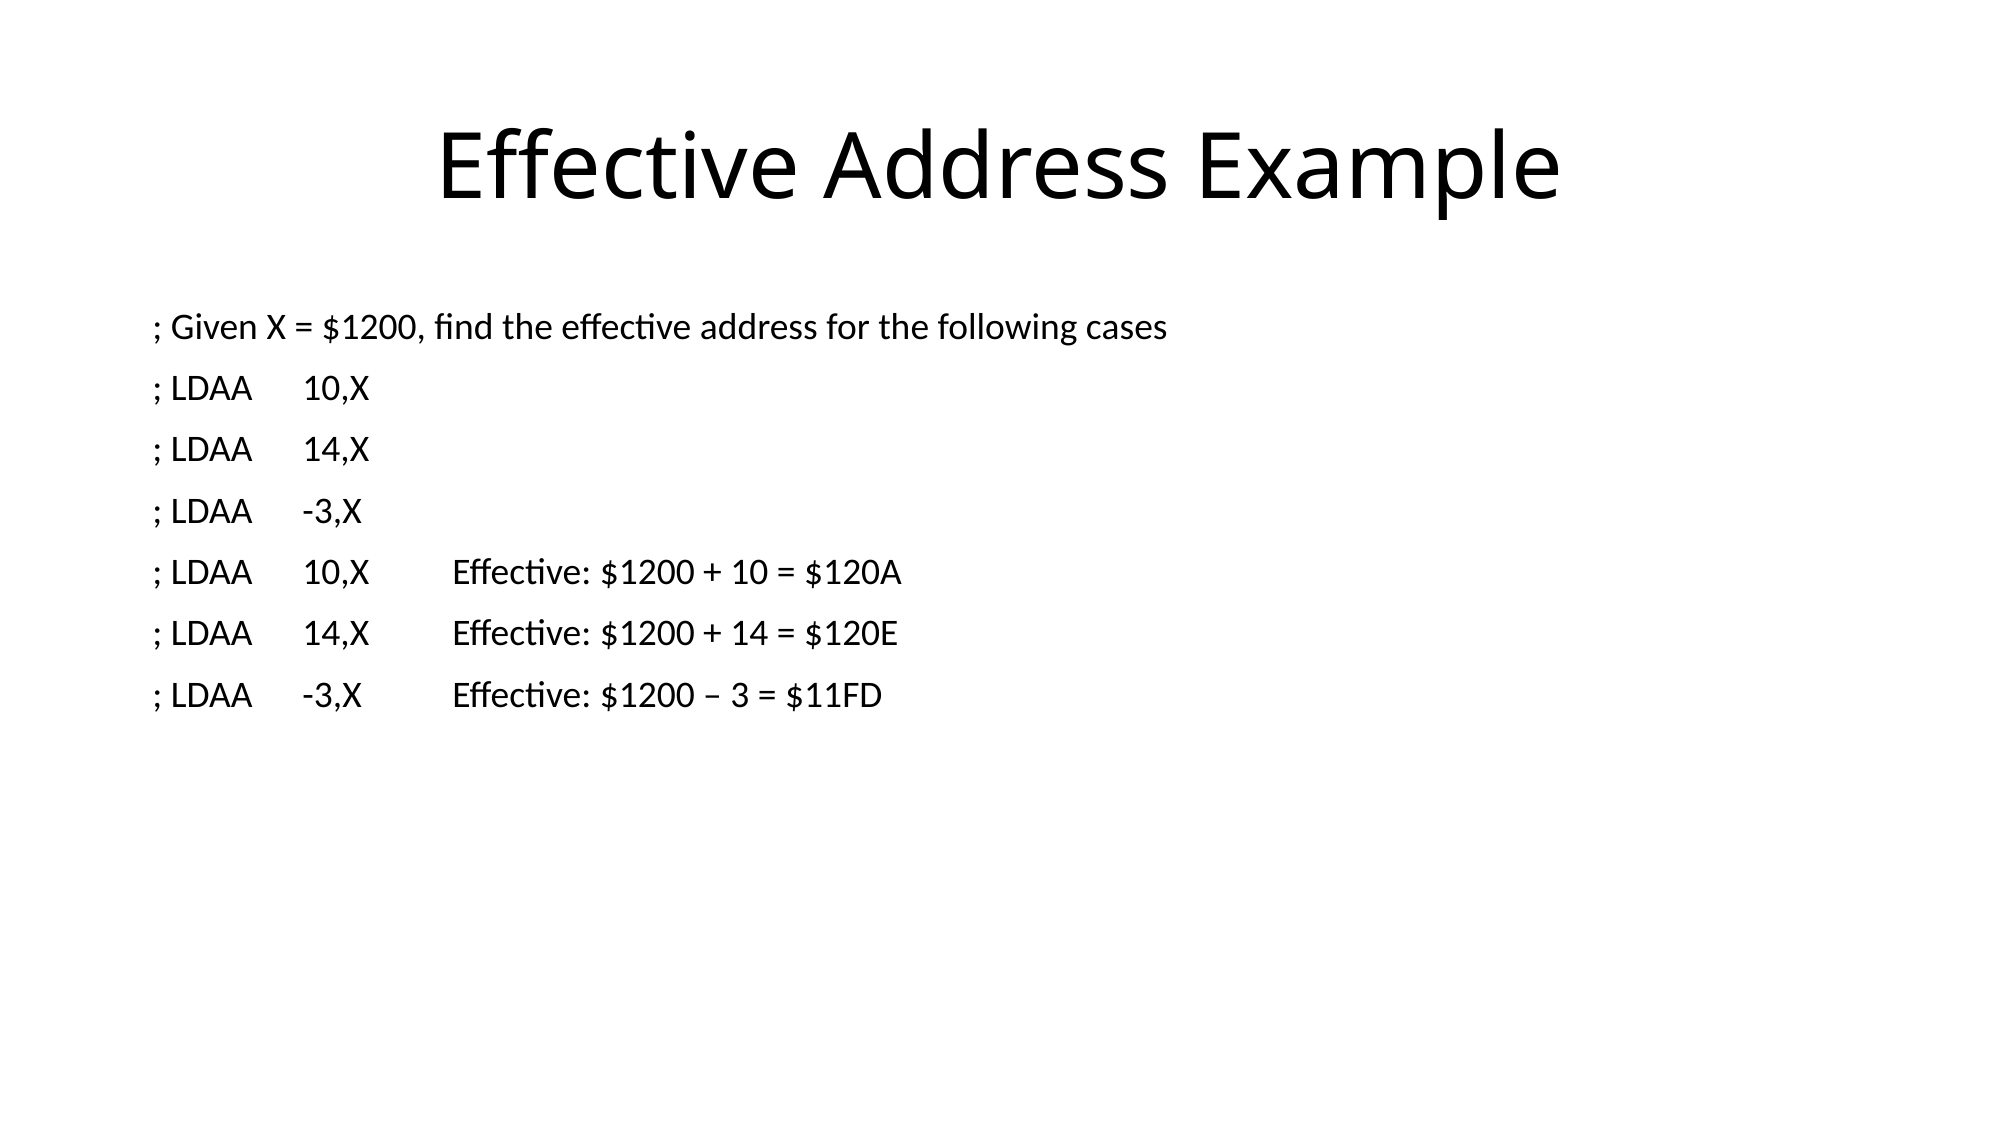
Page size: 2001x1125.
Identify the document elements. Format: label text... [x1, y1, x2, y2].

list ; Given X = $1200, find the effective address for the following cases ; LDAA 10,X ; LDAA 14,X ; LDAA -3,X ; LDAA 10,X Effective: $1200 + 10 = $120A ; LDAA 14,X Effective: $1200 + 14 = $120E ; LDAA -3,X Effective: $1200 – 3 = $11FD [137, 299, 1863, 1014]
title Effective Address Example [137, 59, 1863, 278]
